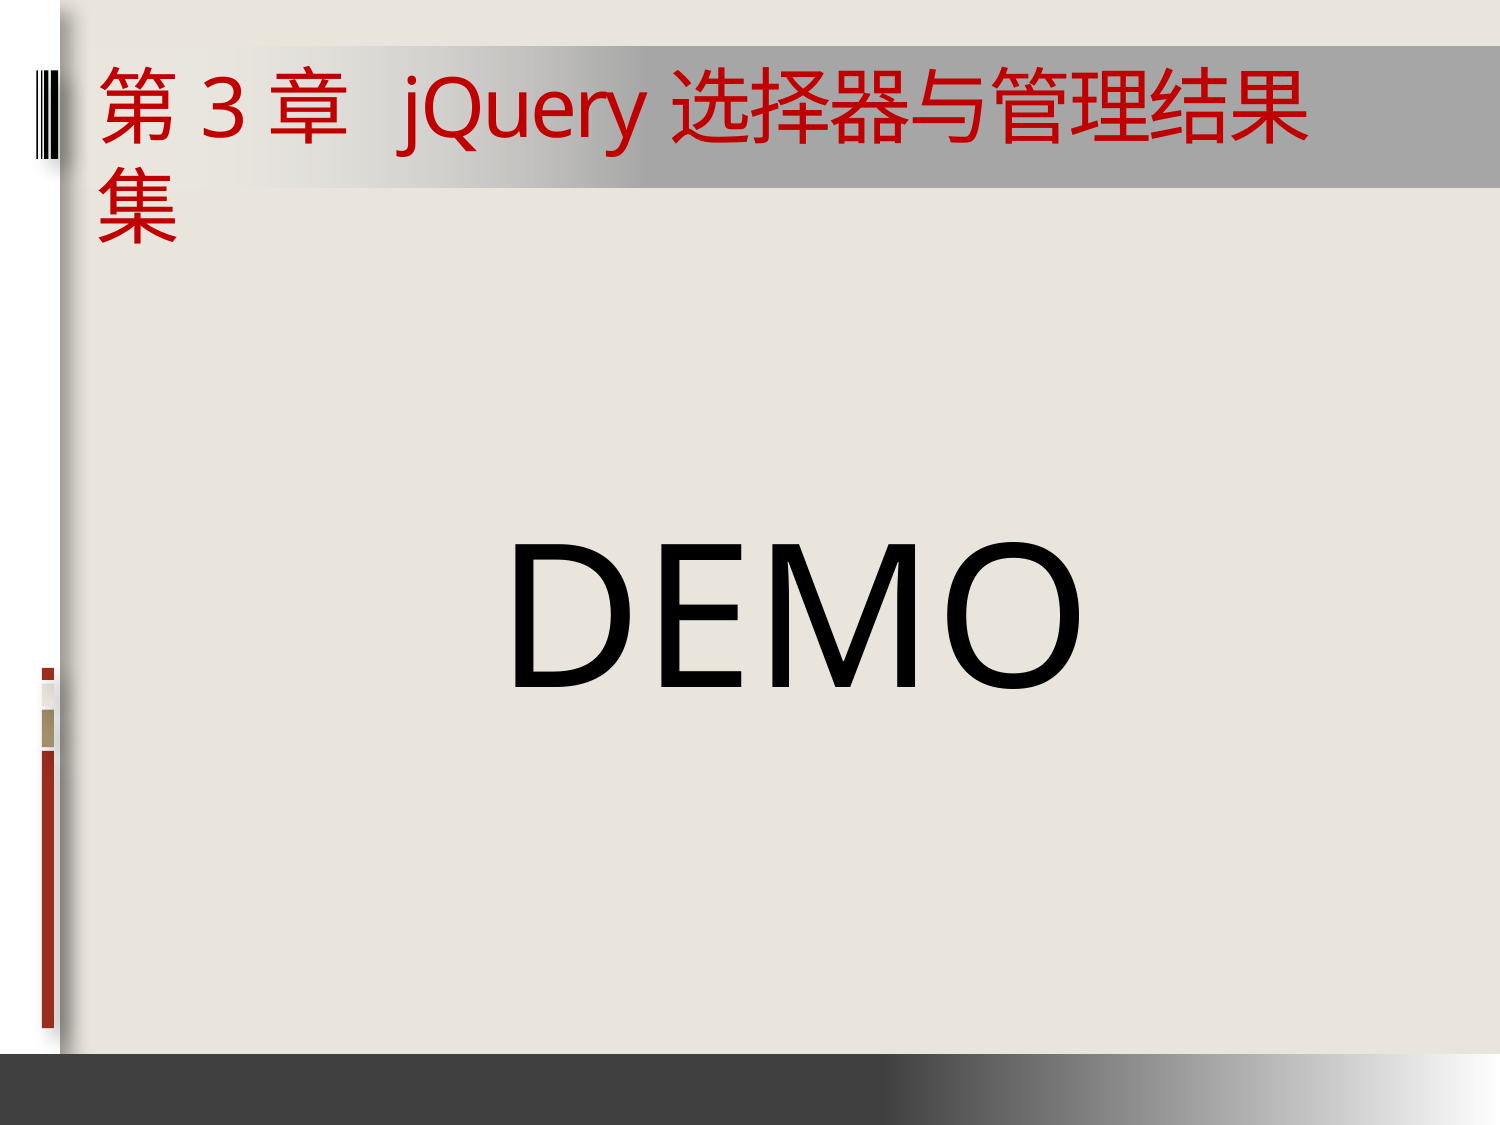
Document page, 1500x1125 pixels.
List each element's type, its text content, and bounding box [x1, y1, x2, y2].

title 第3章 jQuery选择器与管理结果集 [82, 46, 1357, 163]
list DEMO [431, 479, 1329, 838]
